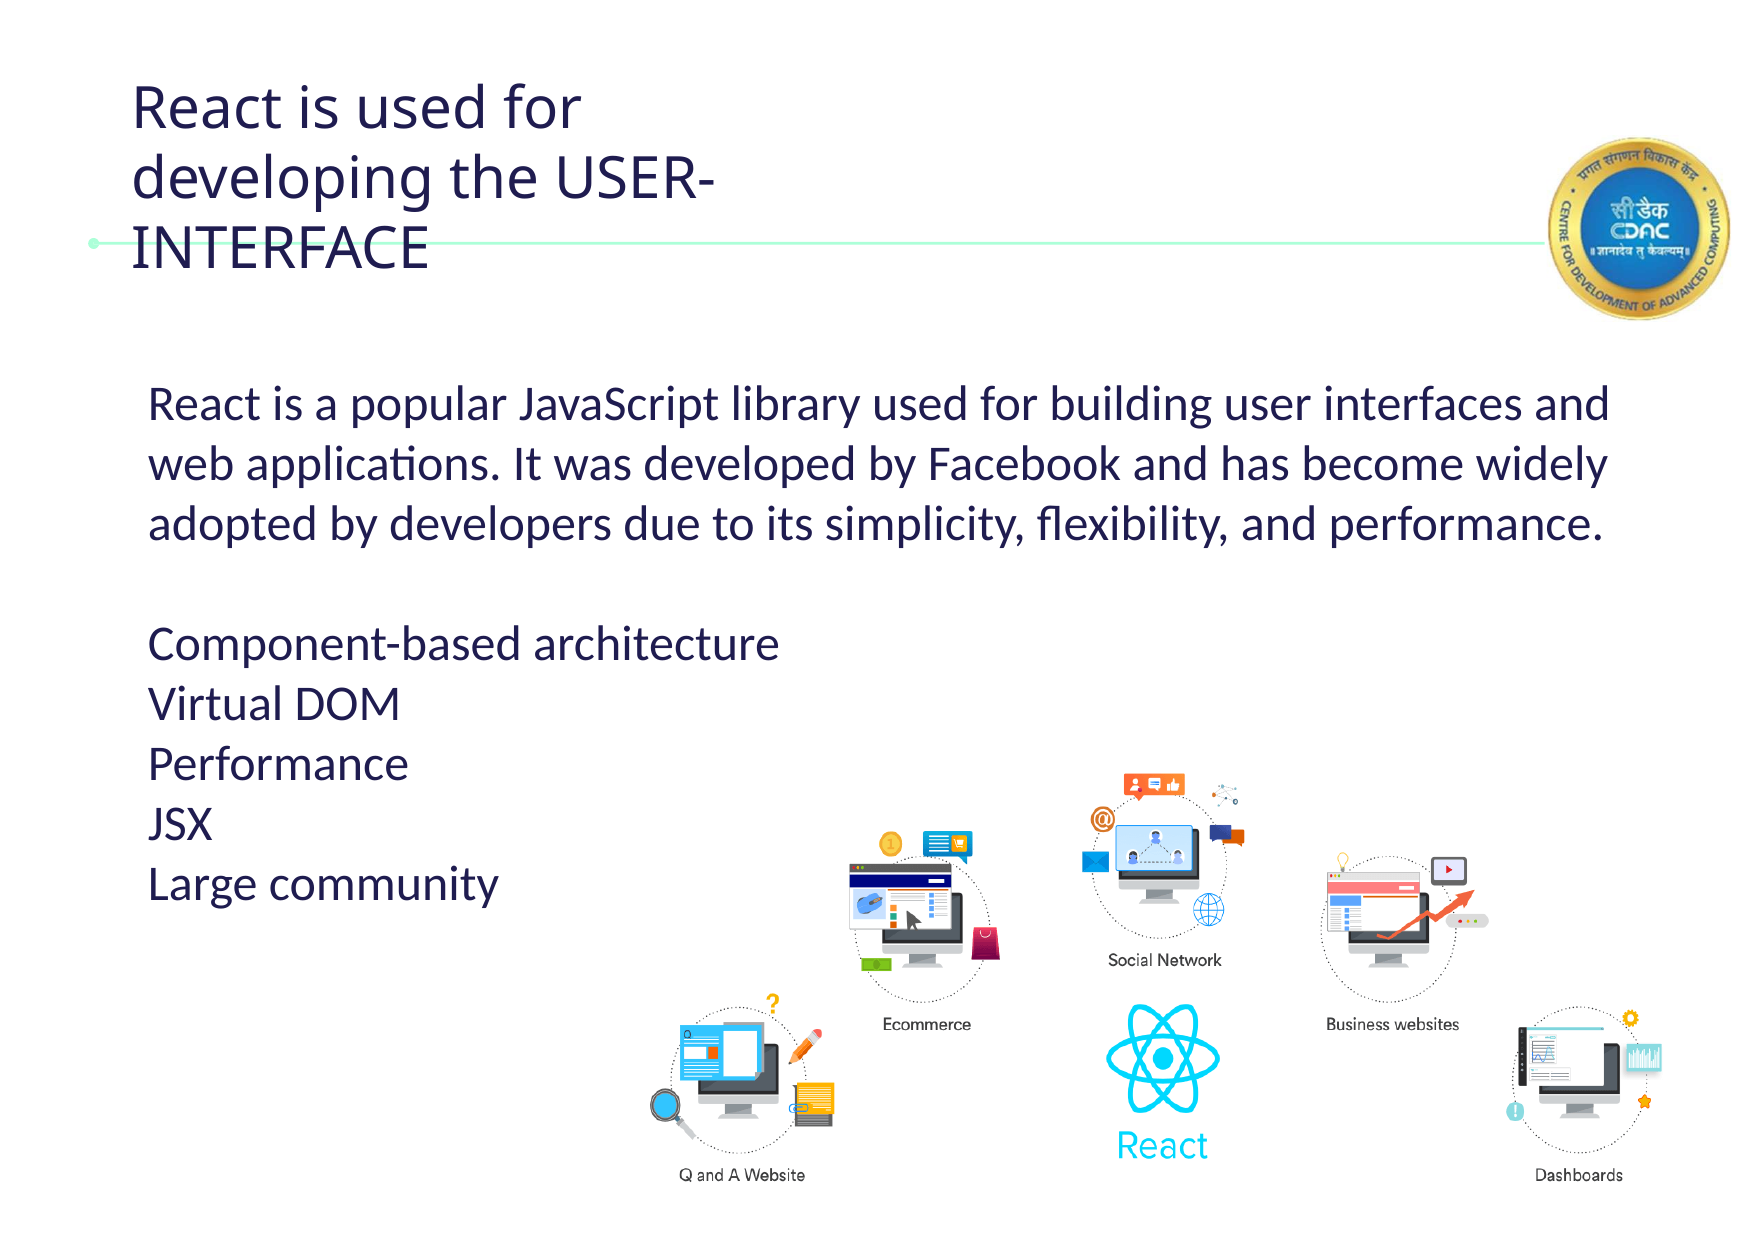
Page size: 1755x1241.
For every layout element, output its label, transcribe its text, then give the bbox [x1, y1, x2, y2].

picture [562, 757, 1751, 1204]
picture [1546, 135, 1732, 322]
list React is a popular JavaScript library used for building user interfaces and web applications. It was developed by Facebook and has become widely adopted by developers due to its simplicity, flexibility, and performance. Component-based architecture Virtual DOM Performance JSX Large community [147, 369, 1684, 1241]
title React is used for developing the USER-INTERFACE [131, 70, 882, 283]
